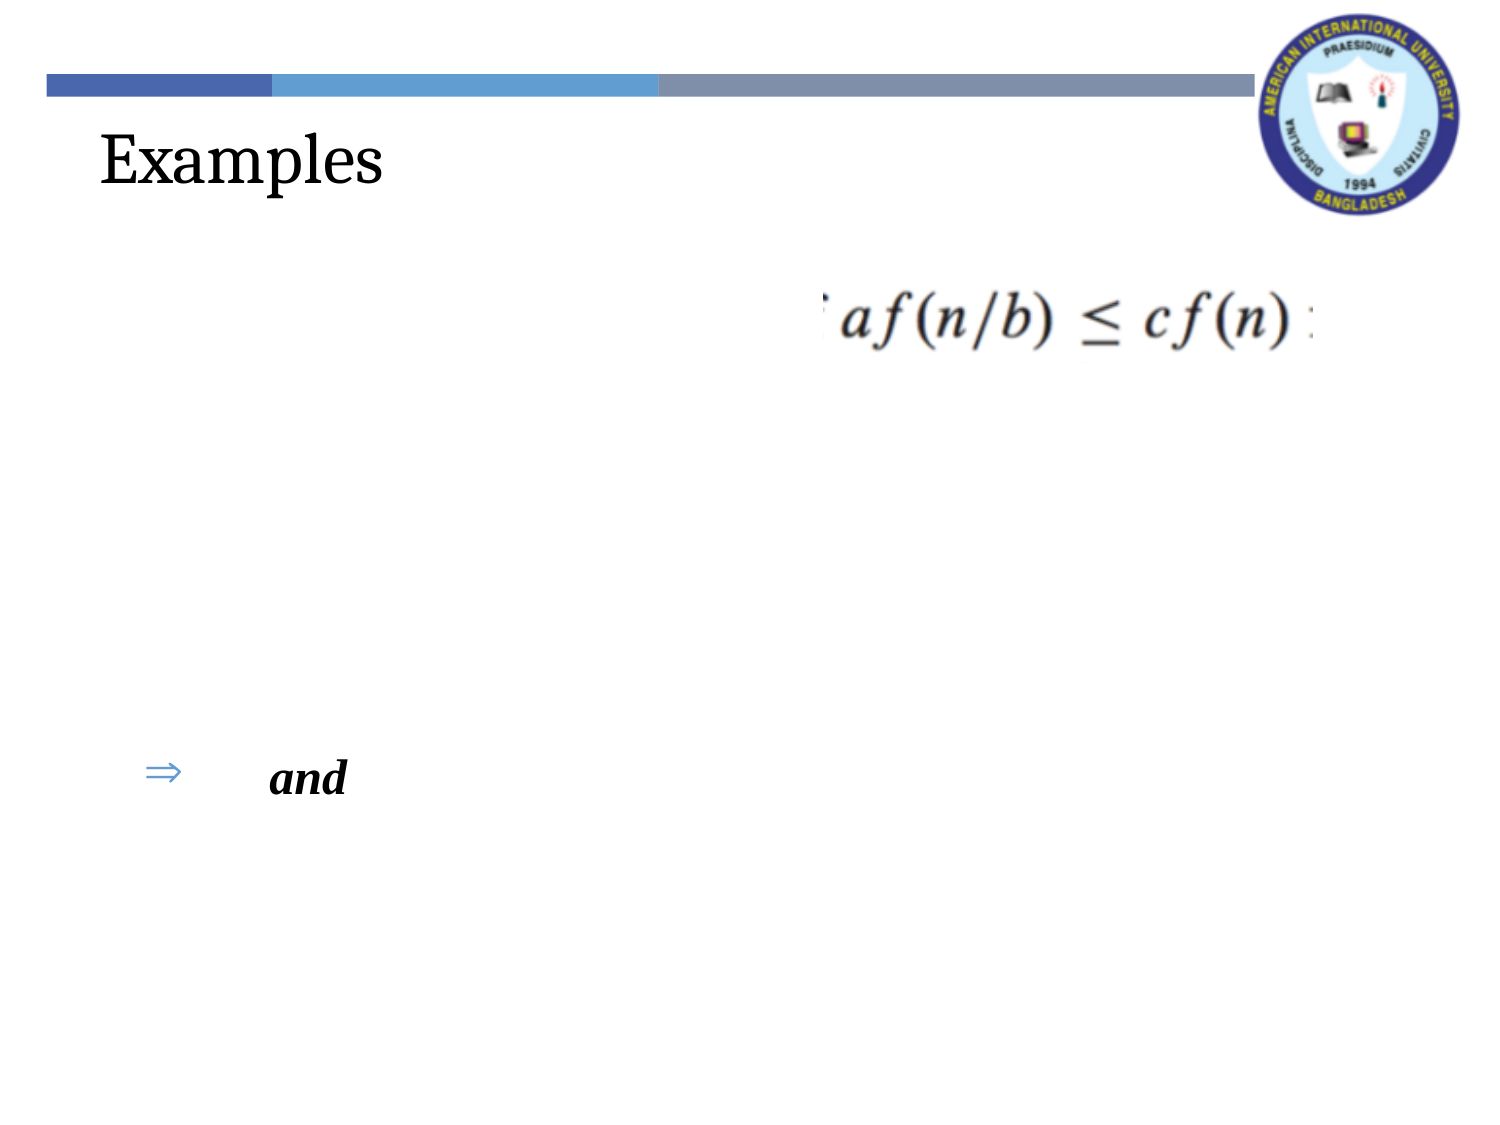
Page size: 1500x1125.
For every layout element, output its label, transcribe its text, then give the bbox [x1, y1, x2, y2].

text_box Examples: [0, 103, 418, 206]
picture [1254, 9, 1465, 221]
picture [822, 251, 1313, 364]
